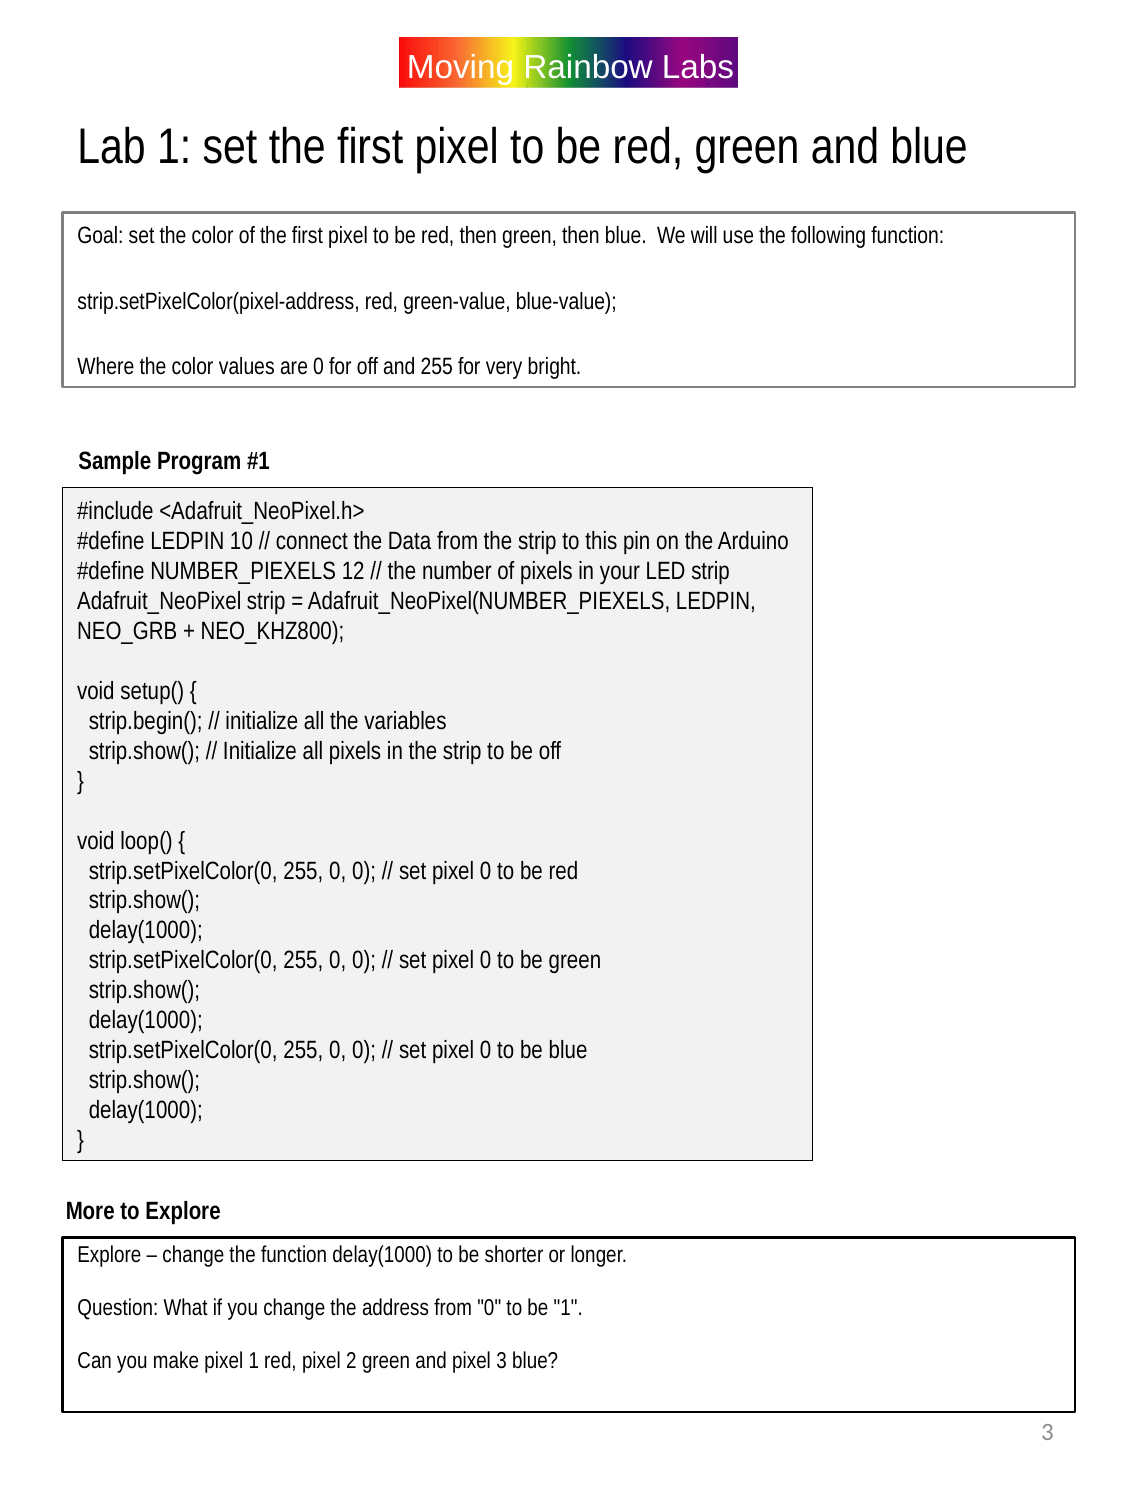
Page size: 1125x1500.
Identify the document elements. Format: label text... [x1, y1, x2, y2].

list Explore – change the function delay(1000) to be shorter or longer. Question: What if you change the address from "0" to be "1". Can you make pixel 1 red, pixel 2 green and pixel 3 blue? [62, 1237, 1075, 1413]
text_box Lab 1: set the first pixel to be red, green and blue [62, 99, 1075, 188]
list Goal: set the color of the first pixel to be red, then green, then blue. We will use the following function: strip.setPixelColor(pixel-address, red, green-value, blue-value); Where the color values are 0 for off and 255 for very bright. [62, 212, 1075, 388]
text_box #include <Adafruit_NeoPixel.h> #define LEDPIN 10 // connect the Data from the strip to this pin on the Arduino #define NUMBER_PIEXELS 12 // the number of pixels in your LED strip Adafruit_NeoPixel strip = Adafruit_NeoPixel(NUMBER_PIEXELS, LEDPIN, NEO_GRB + NEO_KHZ800); void setup() { strip.begin(); // initialize all the variables strip.show(); // Initialize all pixels in the strip to be off } void loop() { strip.setPixelColor(0, 255, 0, 0); // set pixel 0 to be red strip.show(); delay(1000); strip.setPixelColor(0, 255, 0, 0); // set pixel 0 to be green strip.show(); delay(1000); strip.setPixelColor(0, 255, 0, 0); // set pixel 0 to be blue strip.show(); delay(1000); } [62, 487, 813, 1161]
text_box Sample Program #1 [63, 437, 286, 483]
text_box More to Explore [51, 1187, 237, 1233]
slide_number 3 [806, 1390, 1069, 1471]
picture [399, 37, 738, 88]
